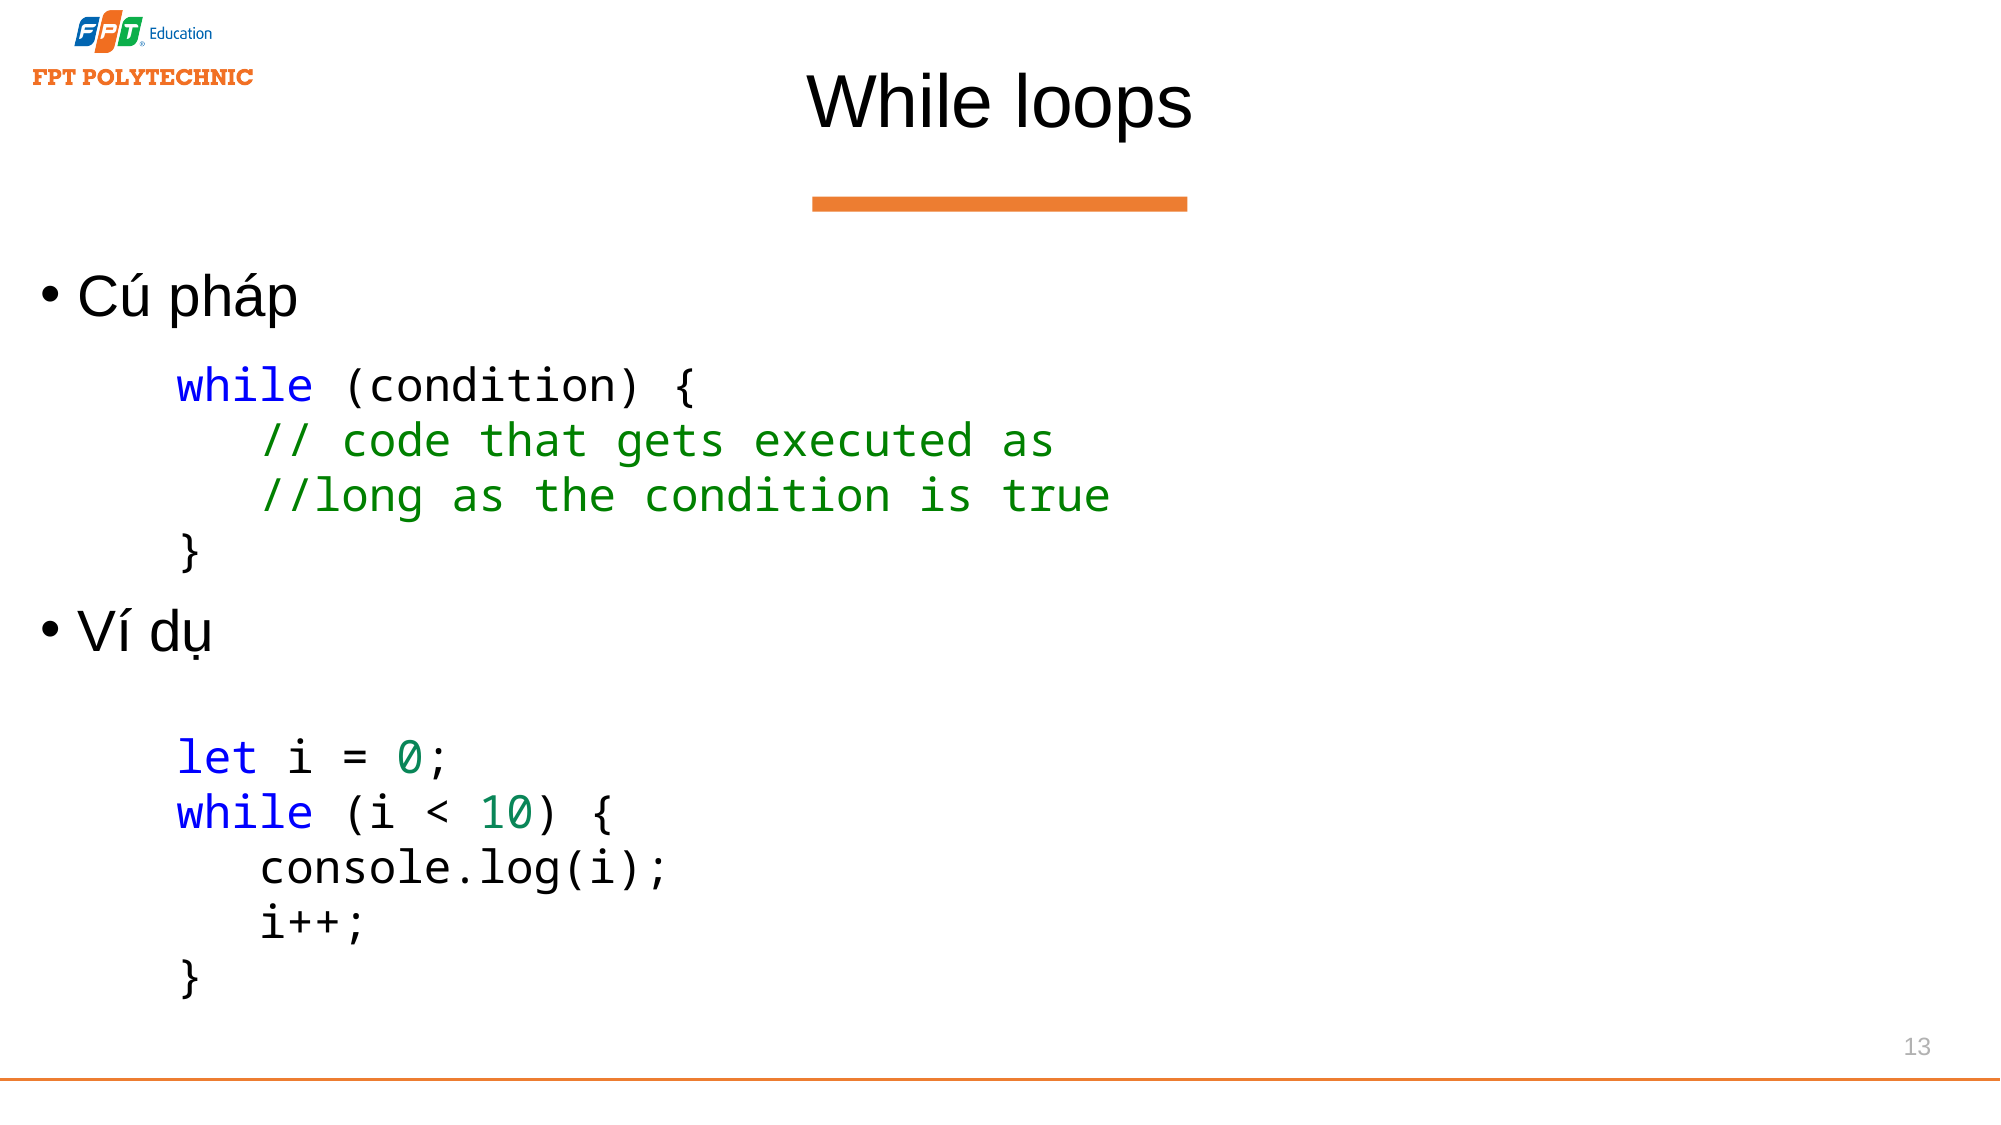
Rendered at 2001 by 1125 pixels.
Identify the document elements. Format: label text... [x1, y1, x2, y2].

list Cú pháp Ví dụ [25, 258, 1947, 1016]
text_box while (condition) { // code that gets executed as //long as the condition is true } [161, 348, 1162, 583]
title While loops [0, 0, 2000, 212]
slide_number 13 [1496, 1015, 1947, 1075]
text_box let i = 0; while (i < 10) { console.log(i); i++; } [161, 719, 1162, 1010]
